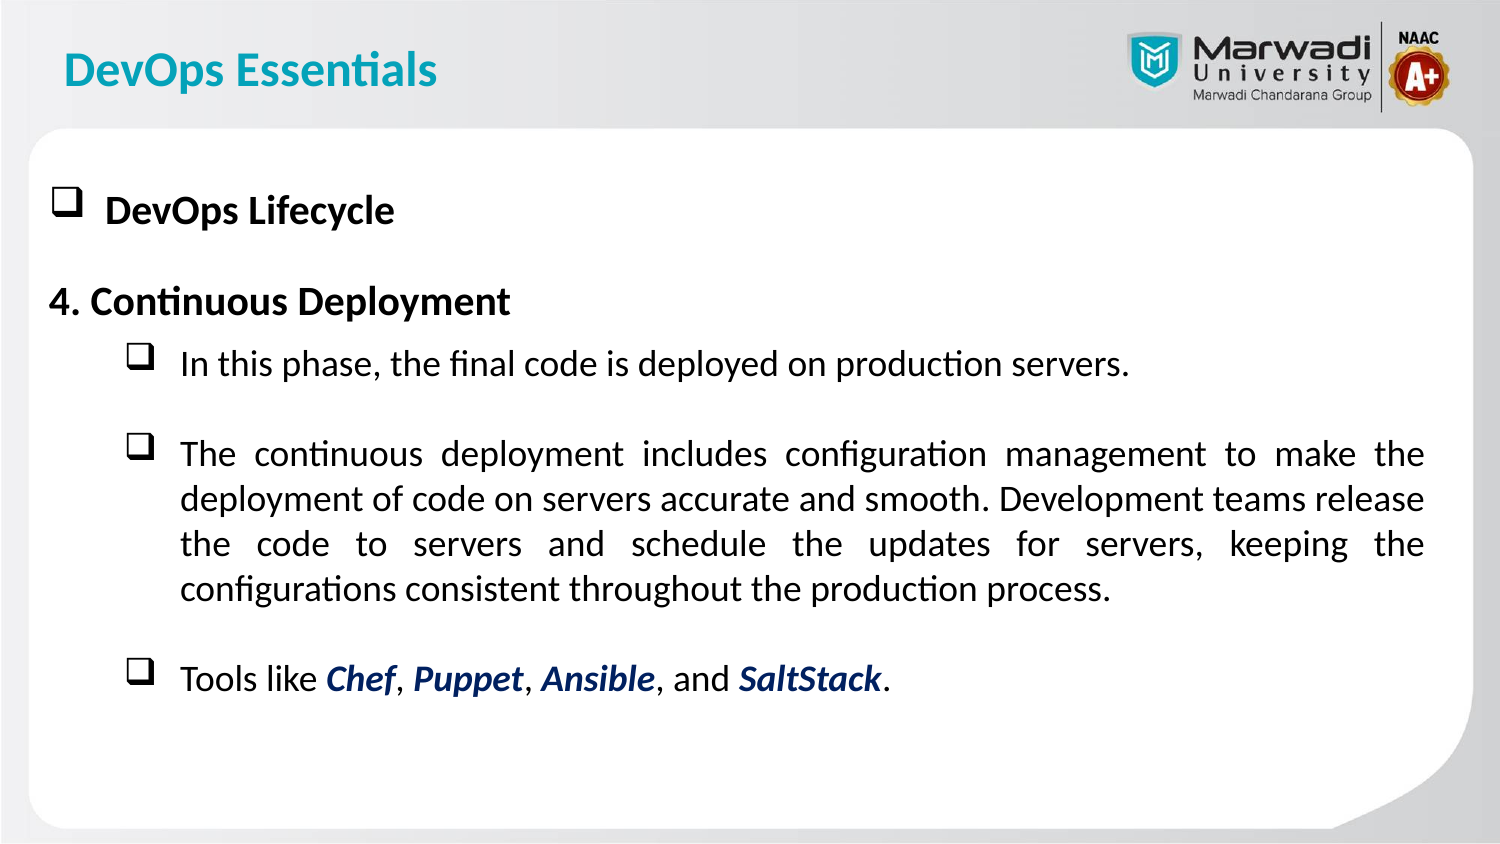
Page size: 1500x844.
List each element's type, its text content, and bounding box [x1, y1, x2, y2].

text_box DevOps Lifecycle 4. Continuous Deployment In this phase, the final code is deployed on production servers. The continuous deployment includes configuration management to make the deployment of code on servers accurate and smooth. Development teams release the code to servers and schedule the updates for servers, keeping the configurations consistent throughout the production process. Tools like Chef, Puppet, Ansible, and SaltStack. [37, 146, 1438, 711]
title DevOps Essentials [62, 0, 1125, 138]
picture [0, 0, 1500, 844]
